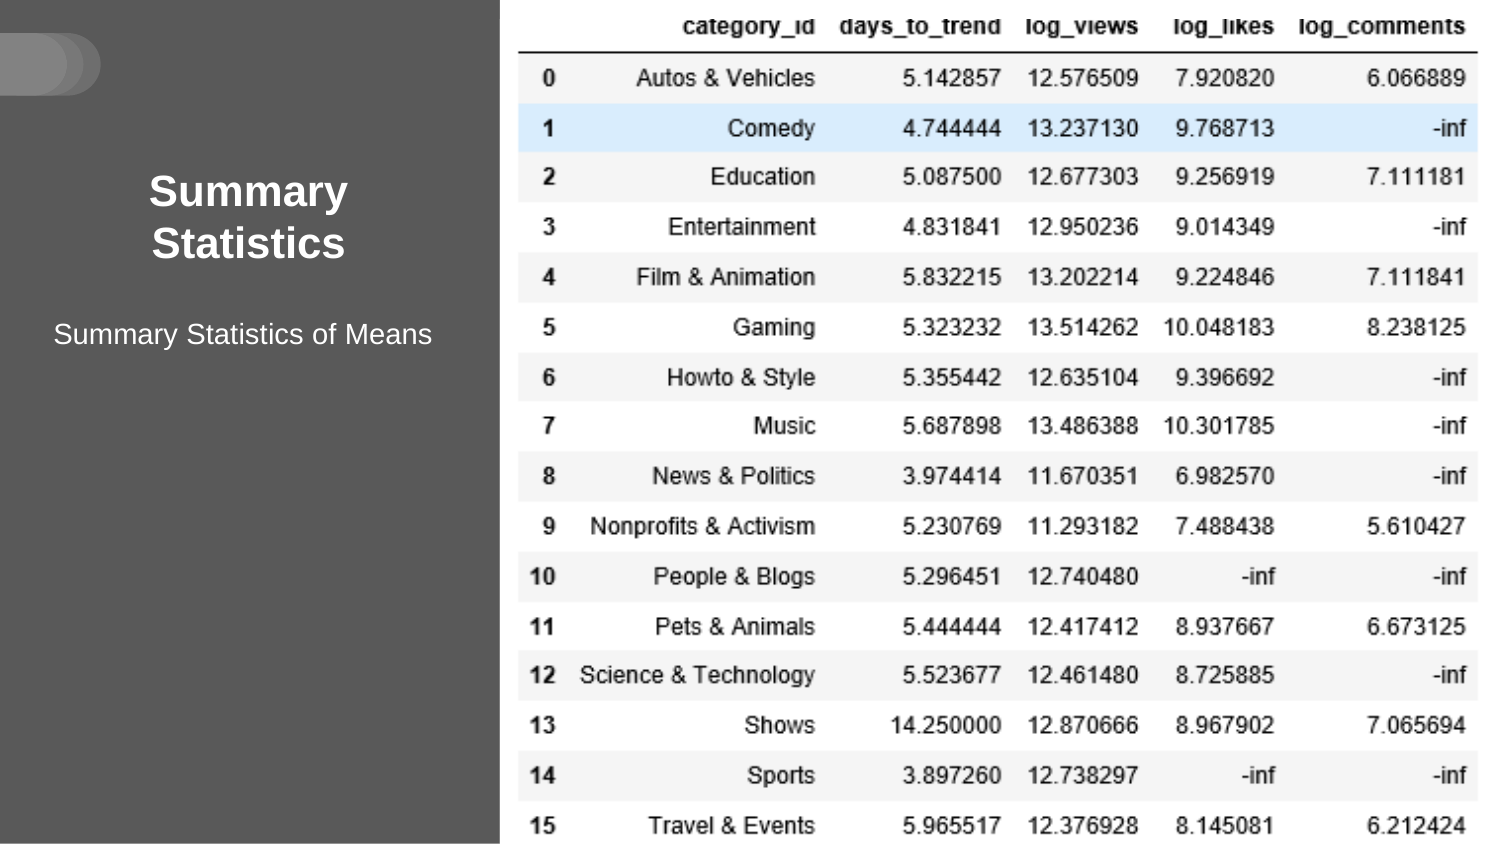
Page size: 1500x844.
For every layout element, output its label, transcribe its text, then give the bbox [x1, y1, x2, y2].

picture [499, 19, 1500, 844]
title Summary Statistics [38, 136, 460, 283]
list Summary Statistics of Means [38, 294, 460, 784]
